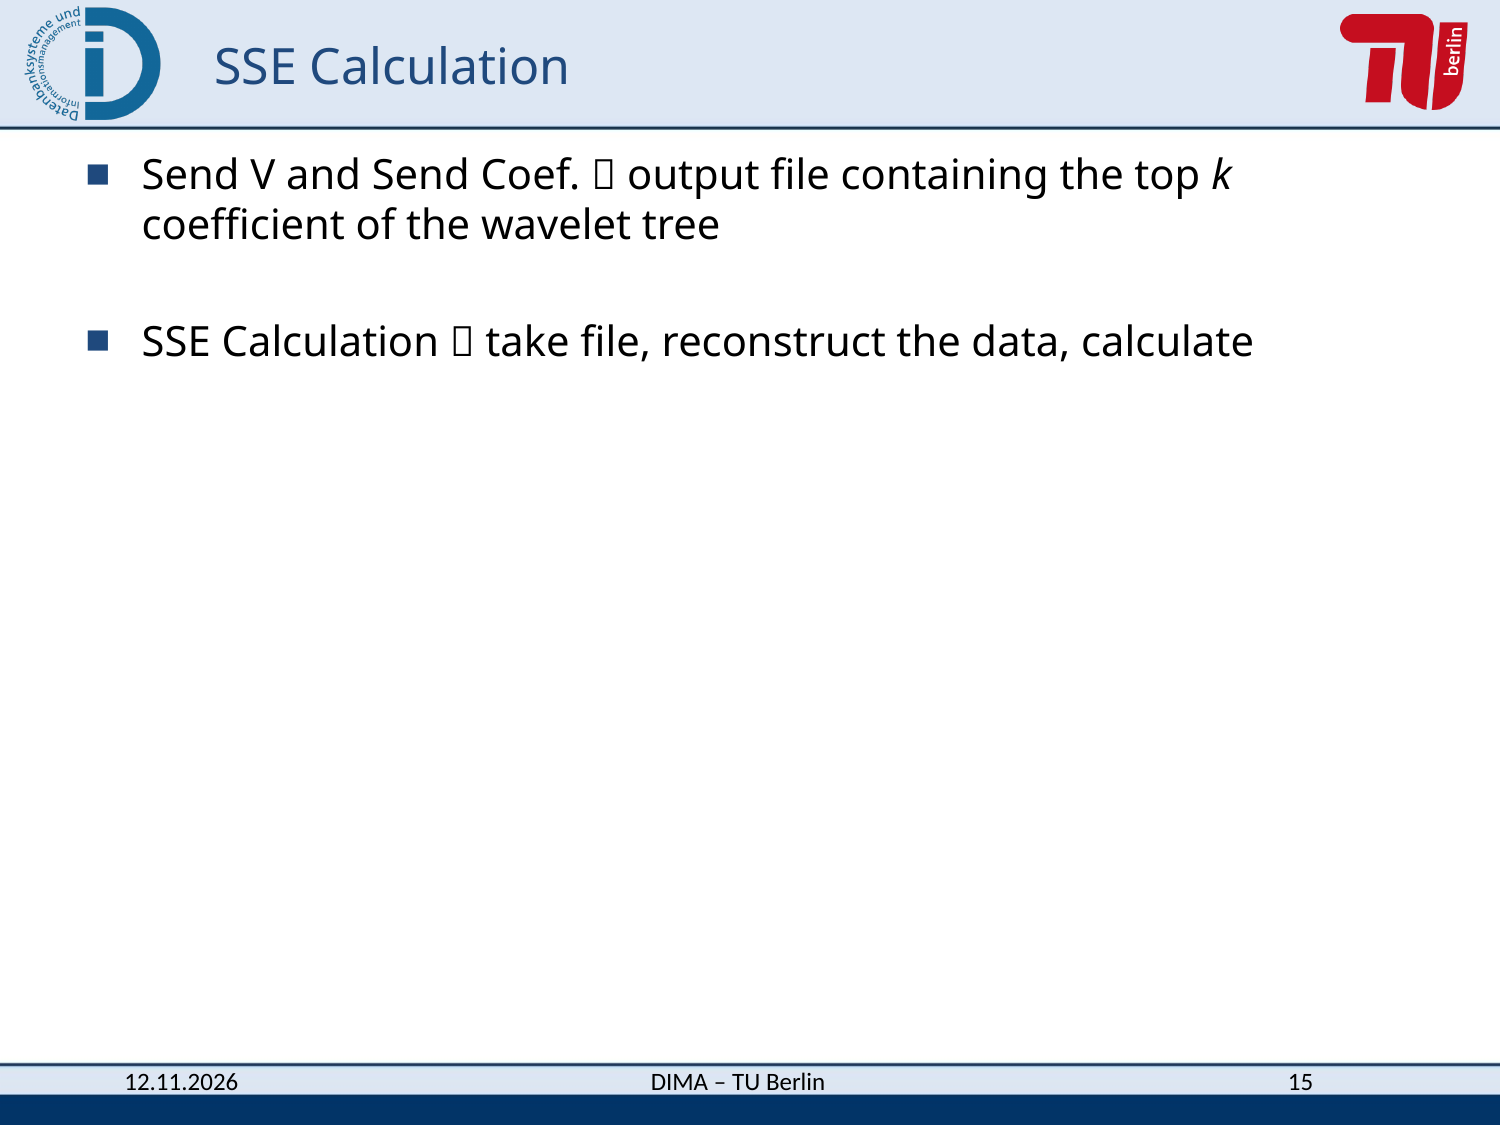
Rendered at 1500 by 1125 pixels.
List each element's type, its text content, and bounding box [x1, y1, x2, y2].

title SSE Calculation [199, 11, 1325, 118]
picture [0, 0, 1500, 1125]
list Send V and Send Coef.  output file containing the top k coefficient of the wavelet tree SSE Calculation  take file, reconstruct the data, calculate [70, 140, 1430, 1043]
